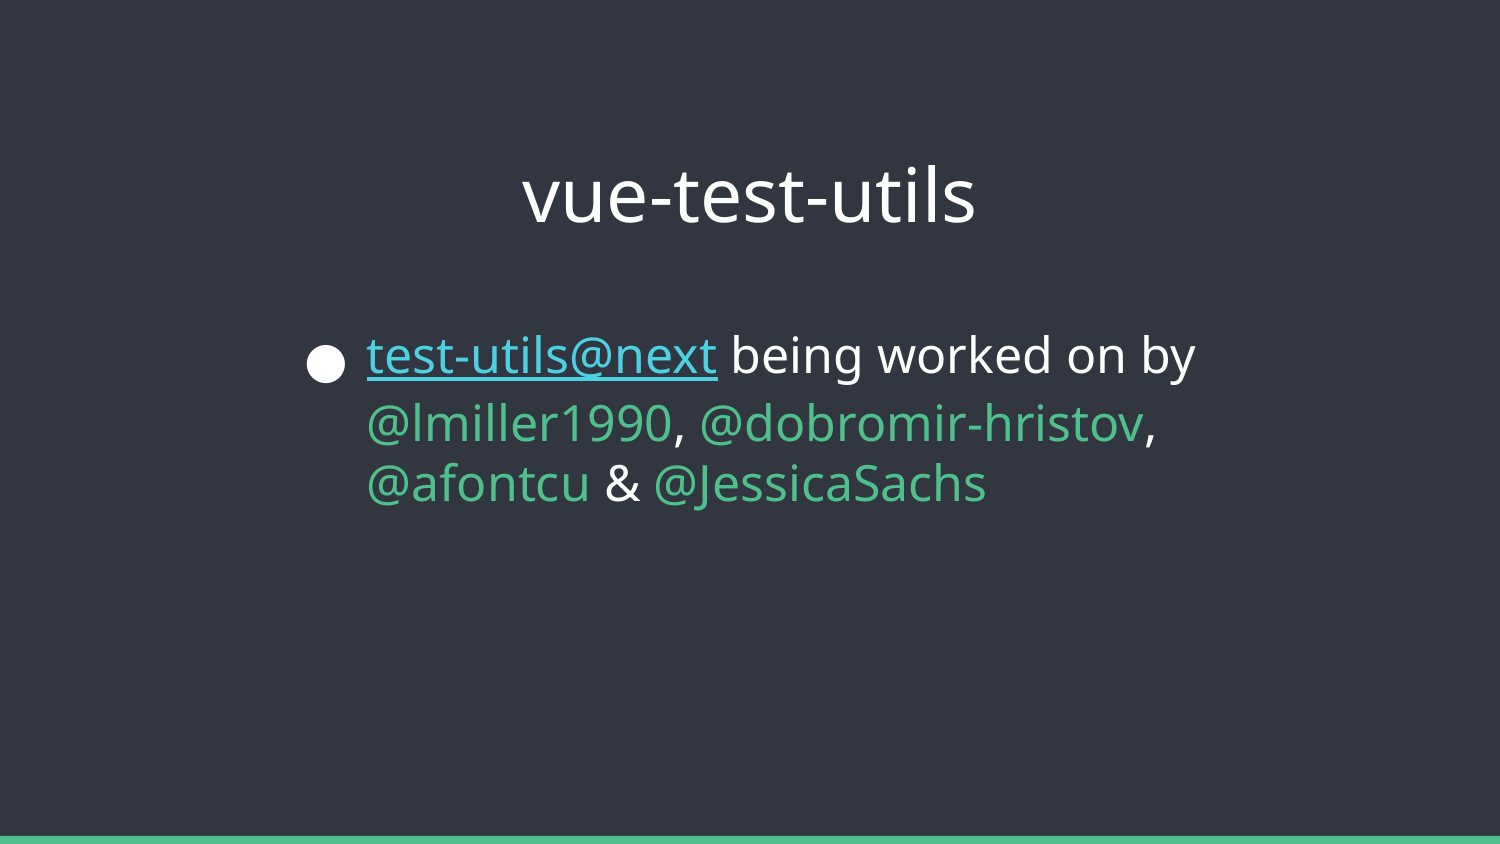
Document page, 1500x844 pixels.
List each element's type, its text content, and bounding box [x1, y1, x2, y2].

title test-utils@next being worked on by @lmiller1990, @dobromir-hristov, @afontcu & @JessicaSachs [276, 308, 1224, 710]
title vue-test-utils [51, 147, 1449, 253]
